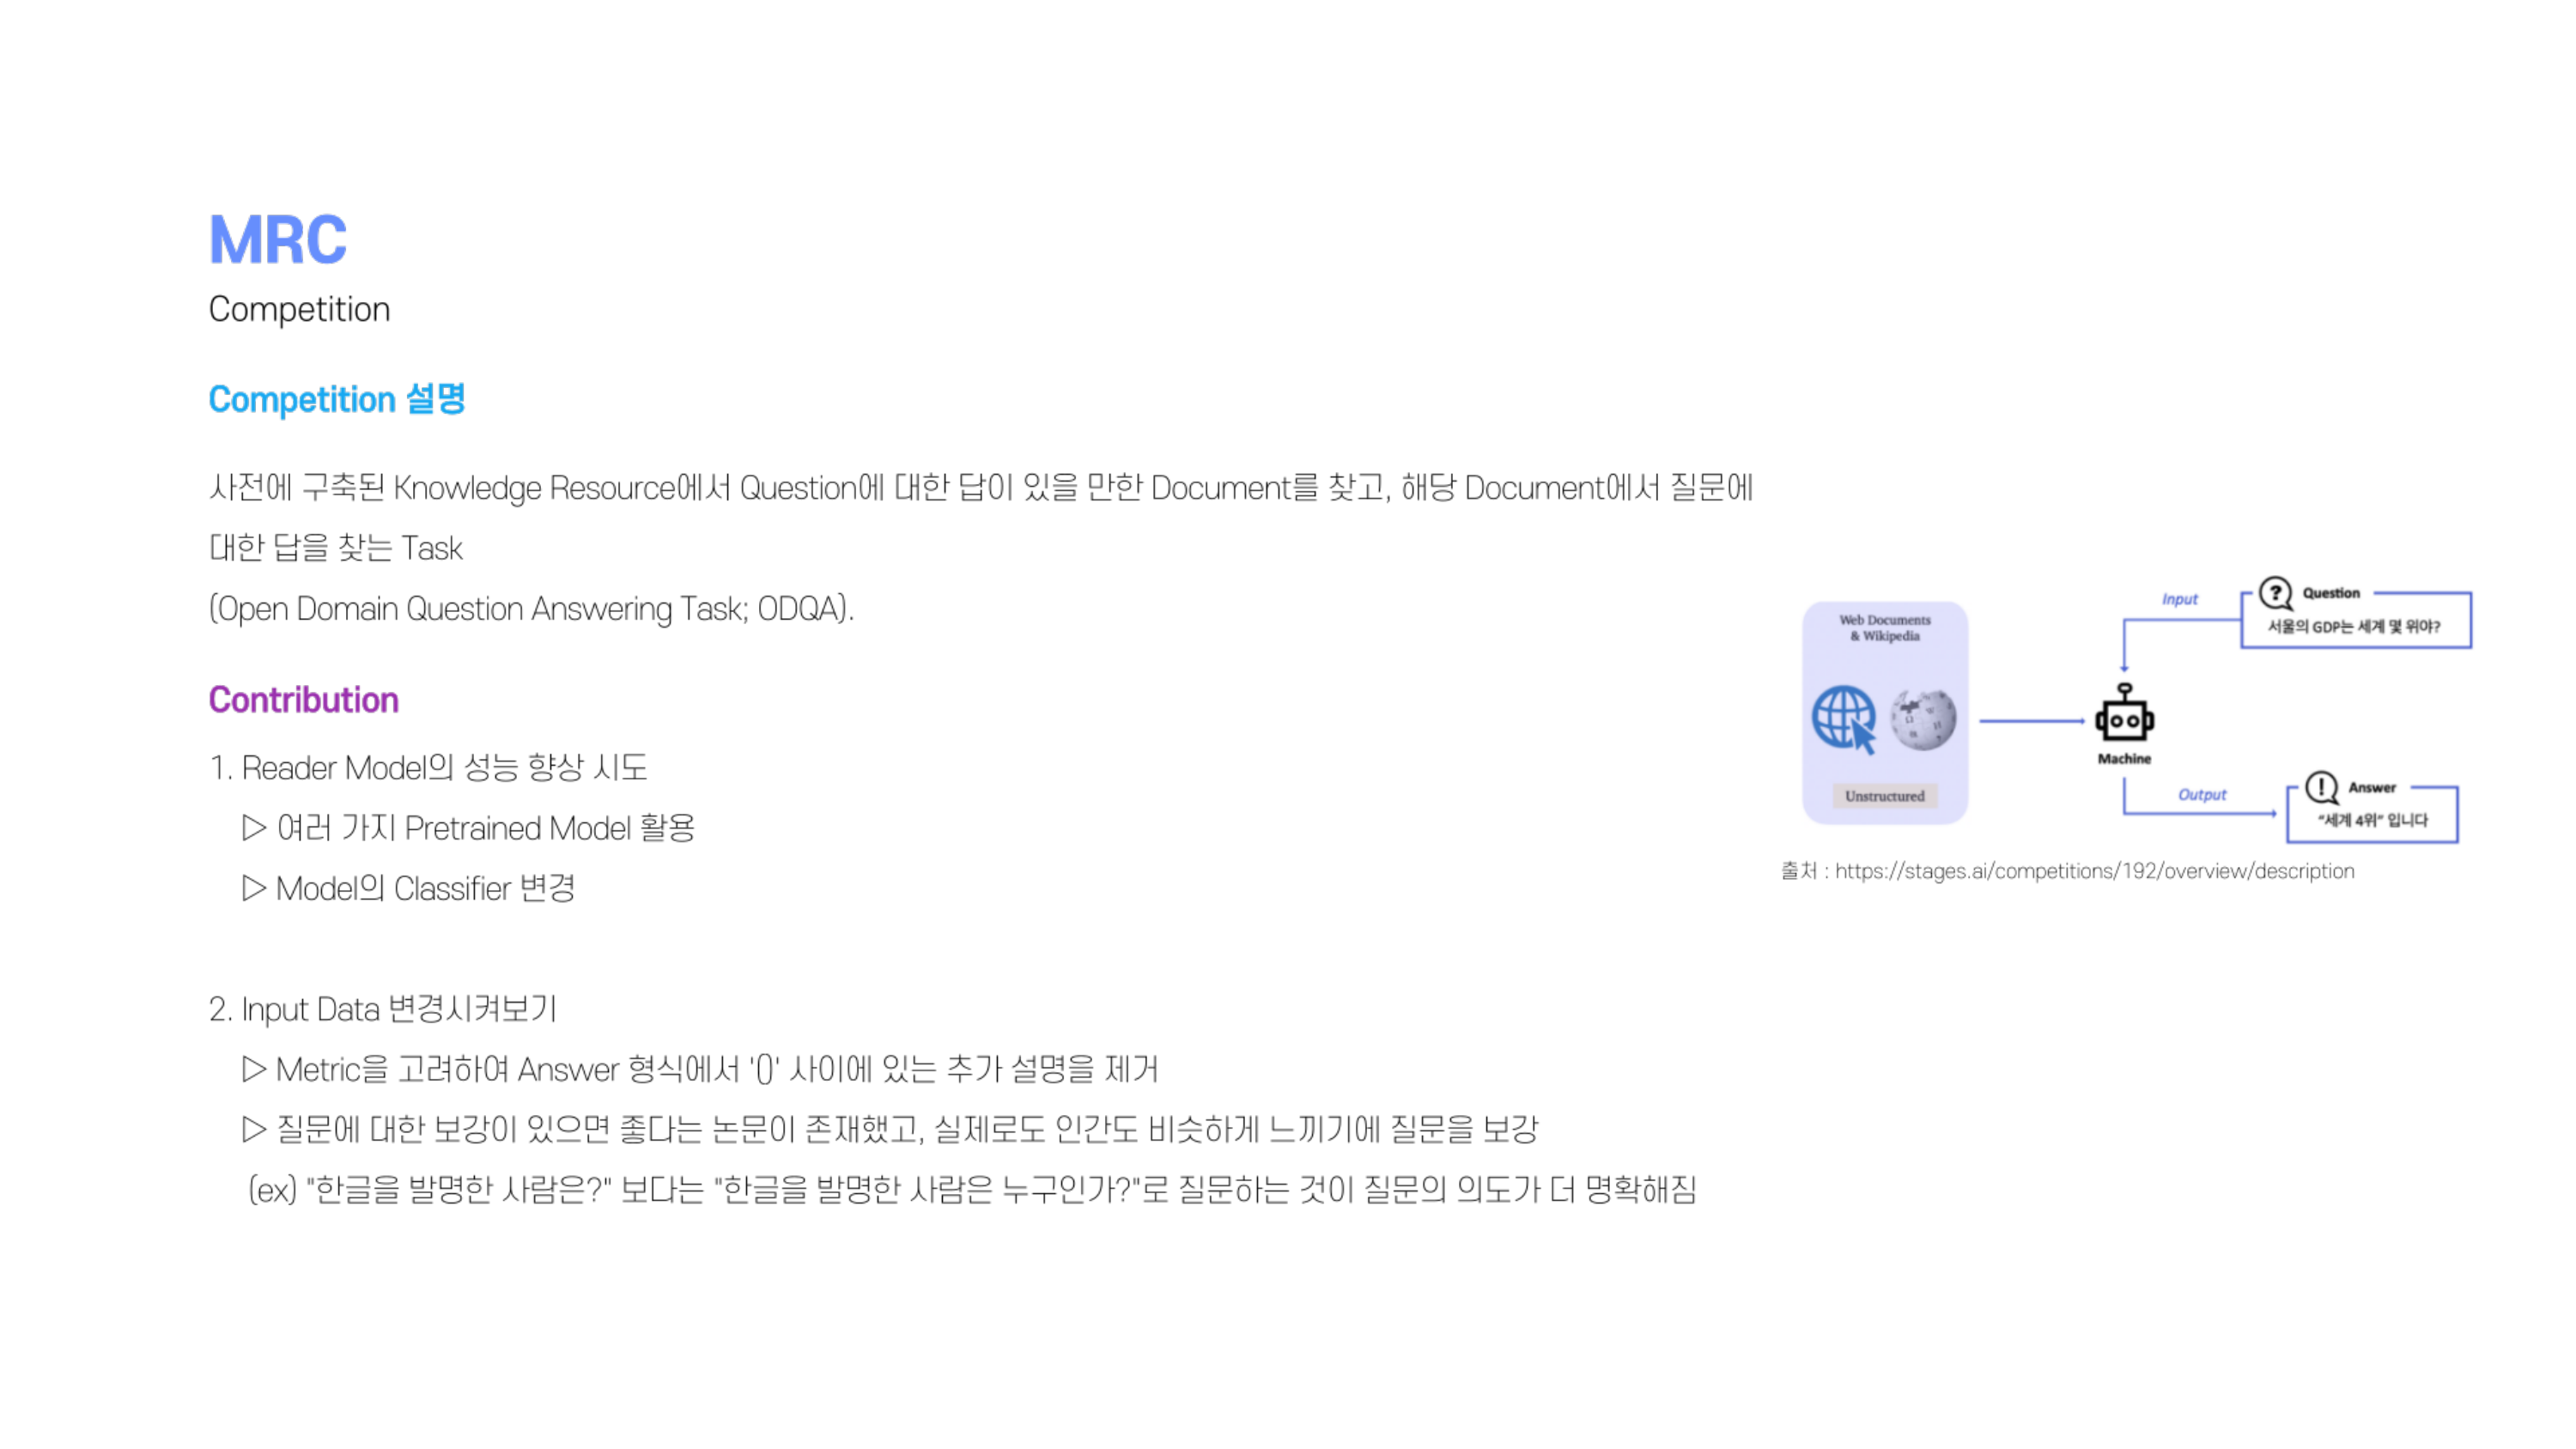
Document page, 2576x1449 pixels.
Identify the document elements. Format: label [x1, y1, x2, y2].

text_box [1633, 541, 2504, 858]
picture [204, 372, 483, 437]
picture [204, 462, 1768, 646]
picture [199, 187, 406, 349]
picture [204, 743, 2365, 1227]
picture [204, 671, 414, 737]
